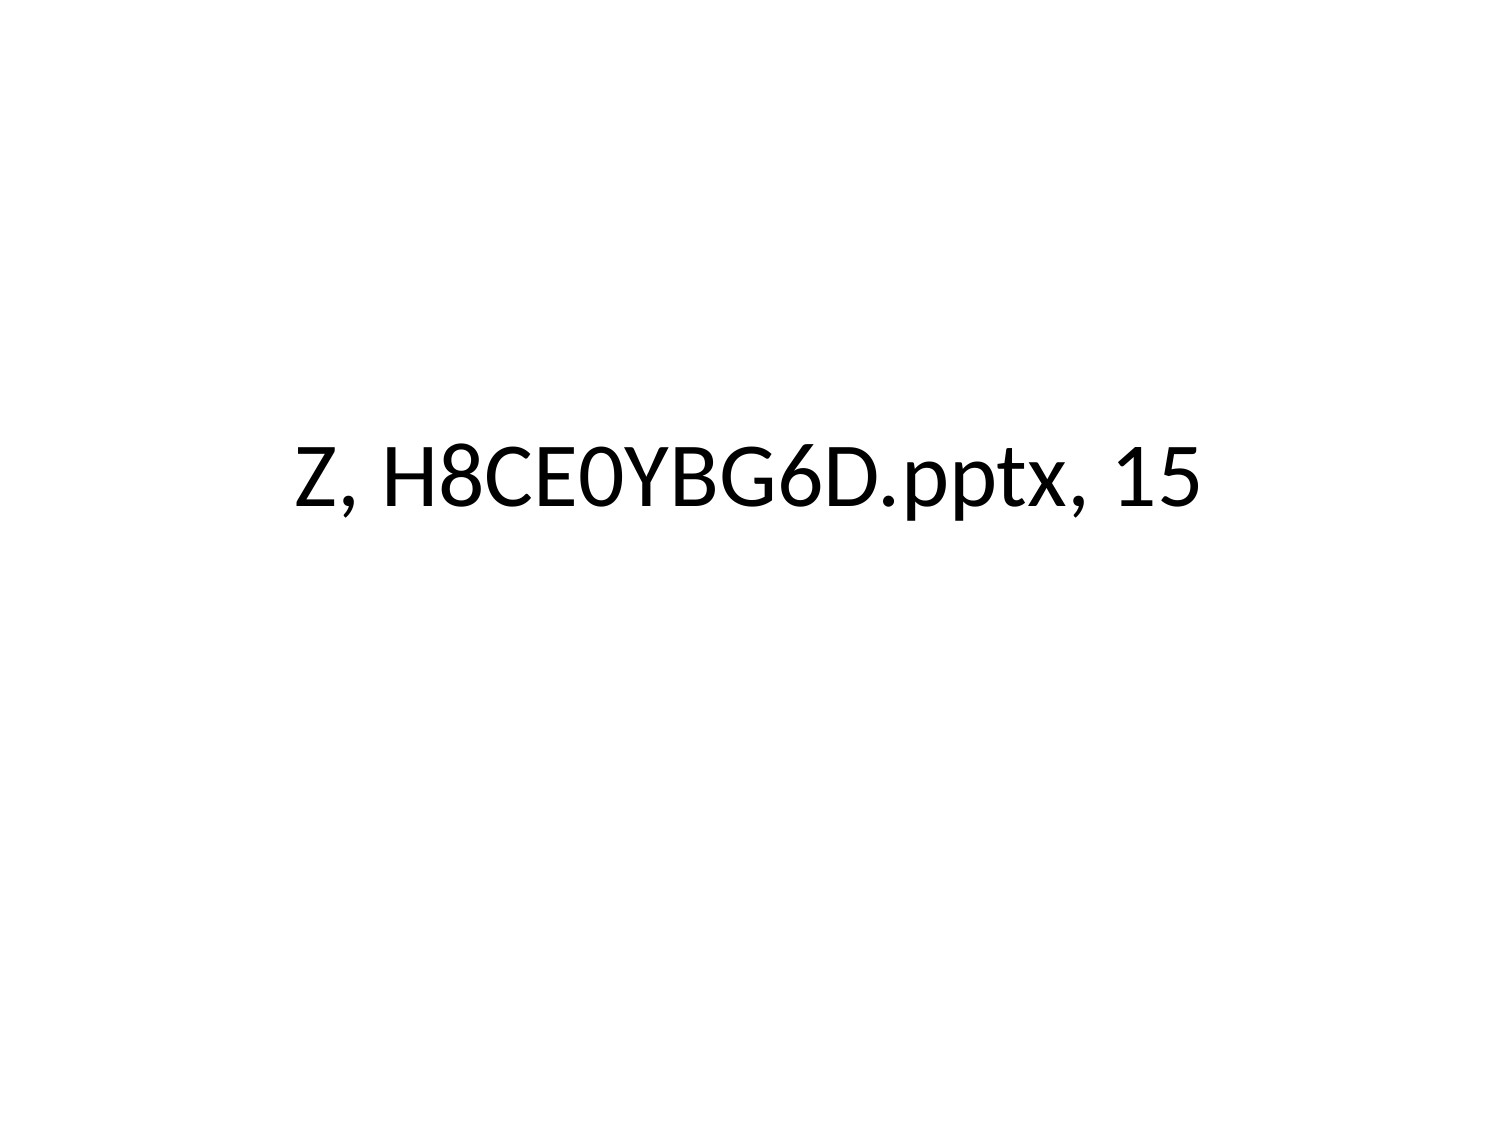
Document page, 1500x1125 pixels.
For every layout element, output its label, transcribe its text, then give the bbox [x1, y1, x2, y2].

title Z, H8CE0YBG6D.pptx, 15 [112, 349, 1388, 591]
